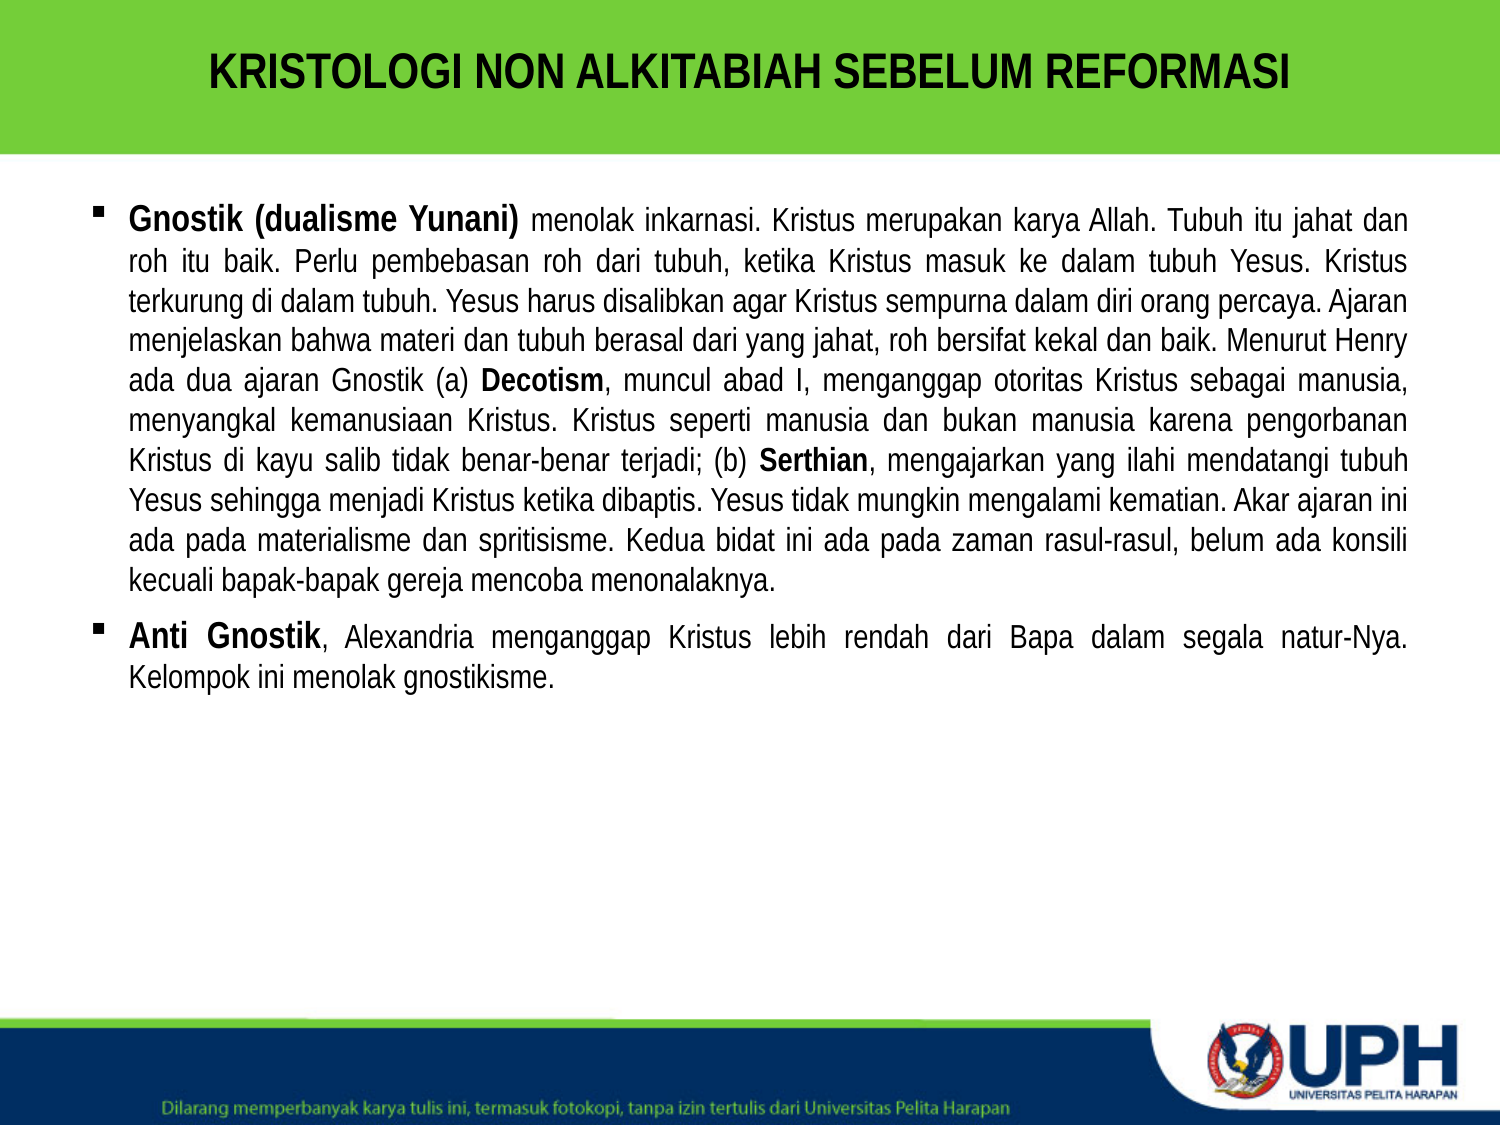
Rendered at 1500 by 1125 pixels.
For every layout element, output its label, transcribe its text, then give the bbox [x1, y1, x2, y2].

list Gnostik (dualisme Yunani) menolak inkarnasi. Kristus merupakan karya Allah. Tubuh itu jahat dan roh itu baik. Perlu pembebasan roh dari tubuh, ketika Kristus masuk ke dalam tubuh Yesus. Kristus terkurung di dalam tubuh. Yesus harus disalibkan agar Kristus sempurna dalam diri orang percaya. Ajaran menjelaskan bahwa materi dan tubuh berasal dari yang jahat, roh bersifat kekal dan baik. Menurut Henry ada dua ajaran Gnostik (a) Decotism, muncul abad I, menganggap otoritas Kristus sebagai manusia, menyangkal kemanusiaan Kristus. Kristus seperti manusia dan bukan manusia karena pengorbanan Kristus di kayu salib tidak benar-benar terjadi; (b) Serthian, mengajarkan yang ilahi mendatangi tubuh Yesus sehingga menjadi Kristus ketika dibaptis. Yesus tidak mungkin mengalami kematian. Akar ajaran ini ada pada materialisme dan spritisisme. Kedua bidat ini ada pada zaman rasul-rasul, belum ada konsili kecuali bapak-bapak gereja mencoba menonalaknya. Anti Gnostik, Alexandria menganggap Kristus lebih rendah dari Bapa dalam segala natur-Nya. Kelompok ini menolak gnostikisme. [75, 186, 1425, 988]
picture [0, 149, 1500, 1125]
title KRISTOLOGI NON ALKITABIAH SEBELUM REFORMASI [0, 0, 1500, 149]
